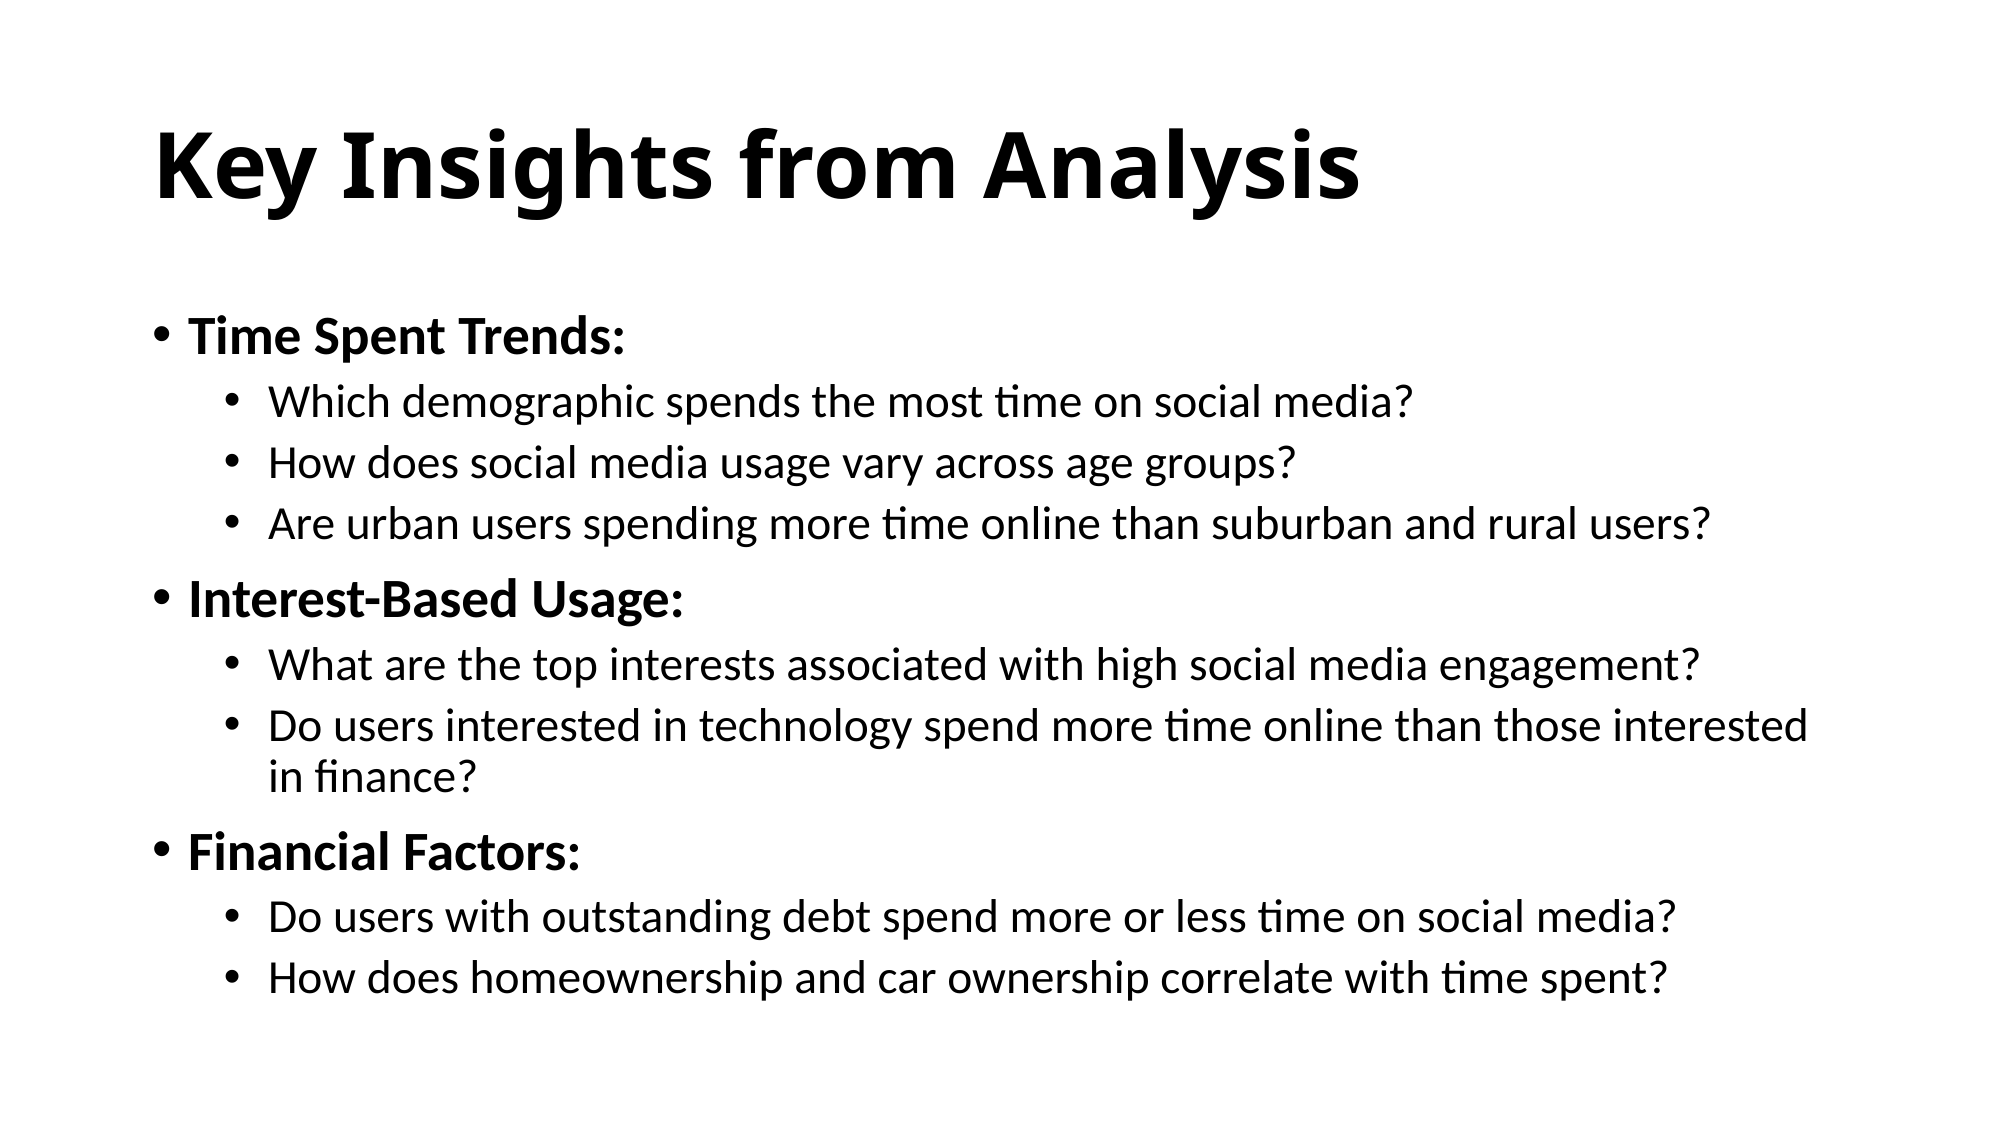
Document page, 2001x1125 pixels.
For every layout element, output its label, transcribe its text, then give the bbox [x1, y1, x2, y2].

list Time Spent Trends: Which demographic spends the most time on social media? How does social media usage vary across age groups? Are urban users spending more time online than suburban and rural users? Interest-Based Usage: What are the top interests associated with high social media engagement? Do users interested in technology spend more time online than those interested in finance? Financial Factors: Do users with outstanding debt spend more or less time on social media? How does homeownership and car ownership correlate with time spent? [137, 299, 1863, 1014]
title Key Insights from Analysis [137, 59, 1863, 278]
